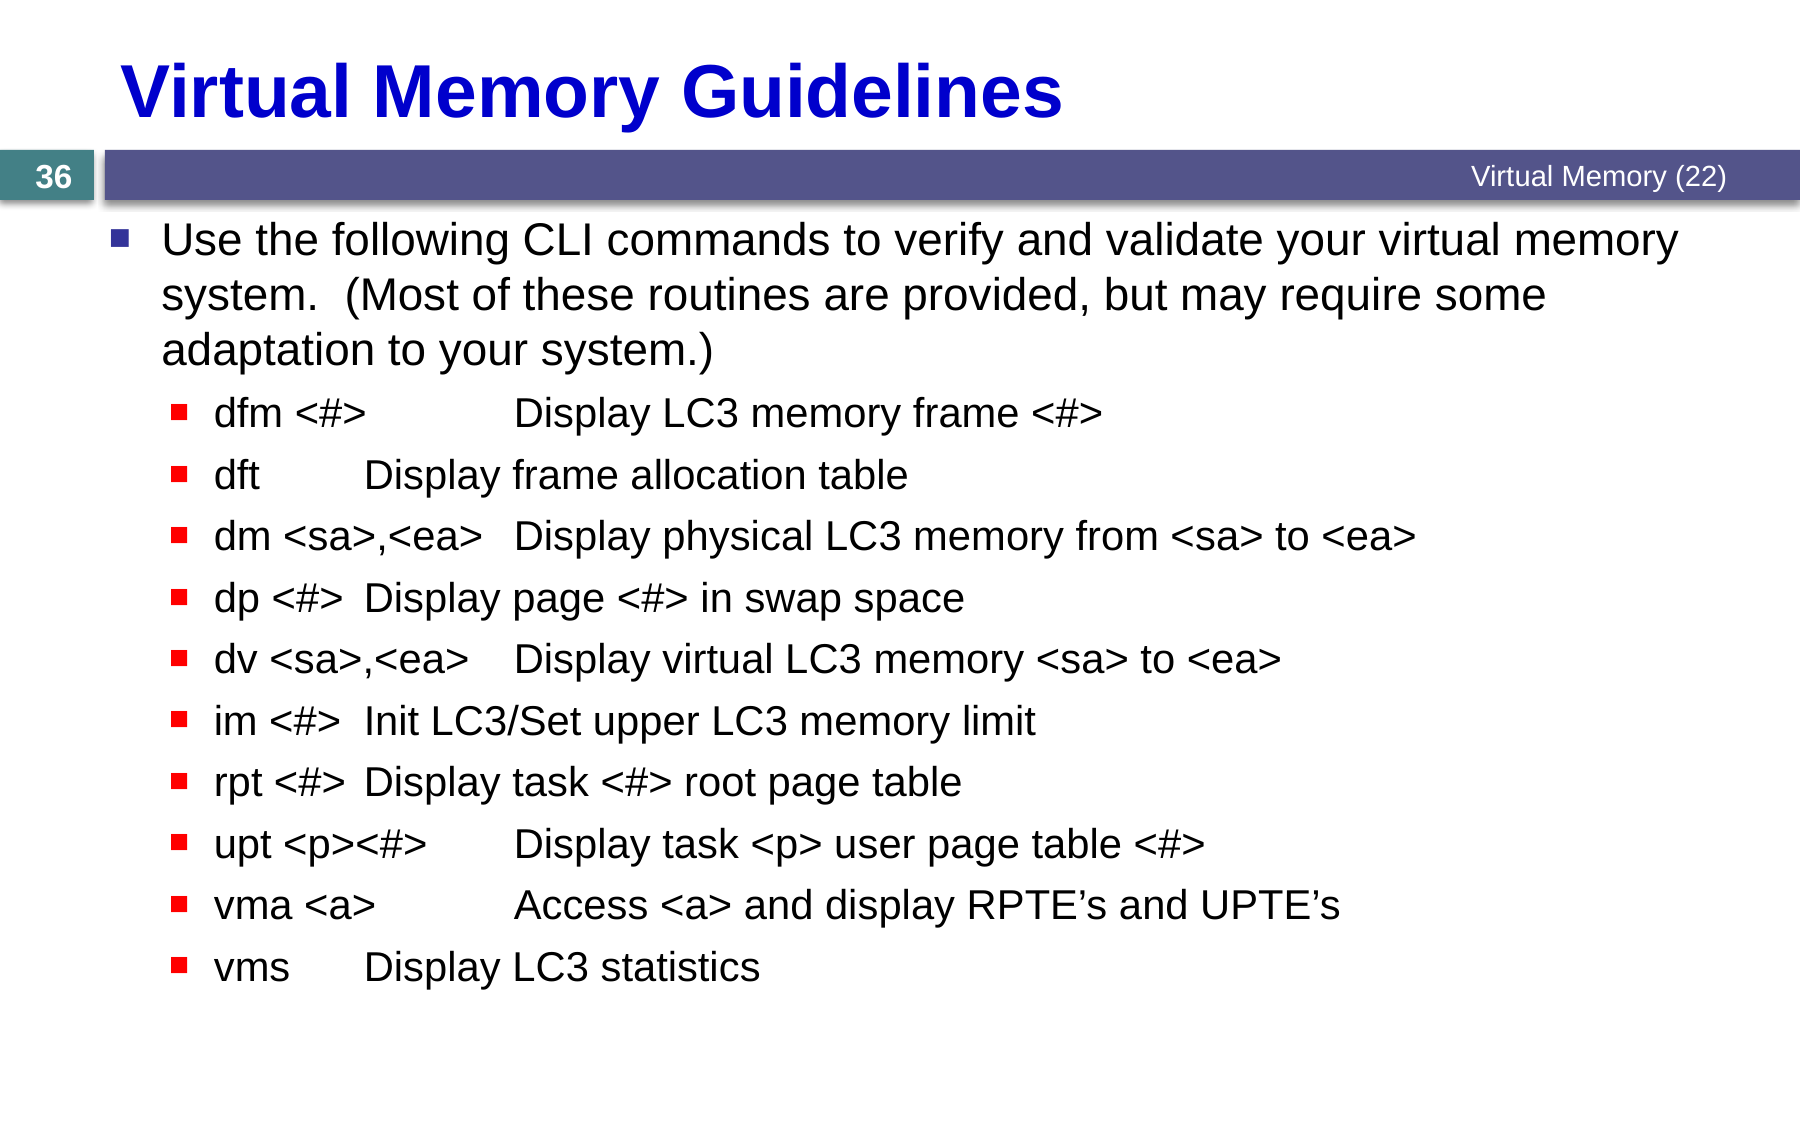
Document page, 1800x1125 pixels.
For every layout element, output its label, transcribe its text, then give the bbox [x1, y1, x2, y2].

footer Virtual Memory (22) [675, 149, 1743, 202]
list Use the following CLI commands to verify and validate your virtual memory system. (Most of these routines are provided, but may require some adaptation to your system.) dfm <#> Display LC3 memory frame <#> dft Display frame allocation table dm <sa>,<ea> Display physical LC3 memory from <sa> to <ea> dp <#> Display page <#> in swap space dv <sa>,<ea> Display virtual LC3 memory <sa> to <ea> im <#> Init LC3/Set upper LC3 memory limit rpt <#> Display task <#> root page table upt <p><#> Display task <p> user page table <#> vma <a> Access <a> and display RPTE’s and UPTE’s vms Display LC3 statistics [93, 202, 1743, 1082]
slide_number 36 [0, 152, 108, 198]
title Virtual Memory Guidelines [105, 27, 1743, 149]
